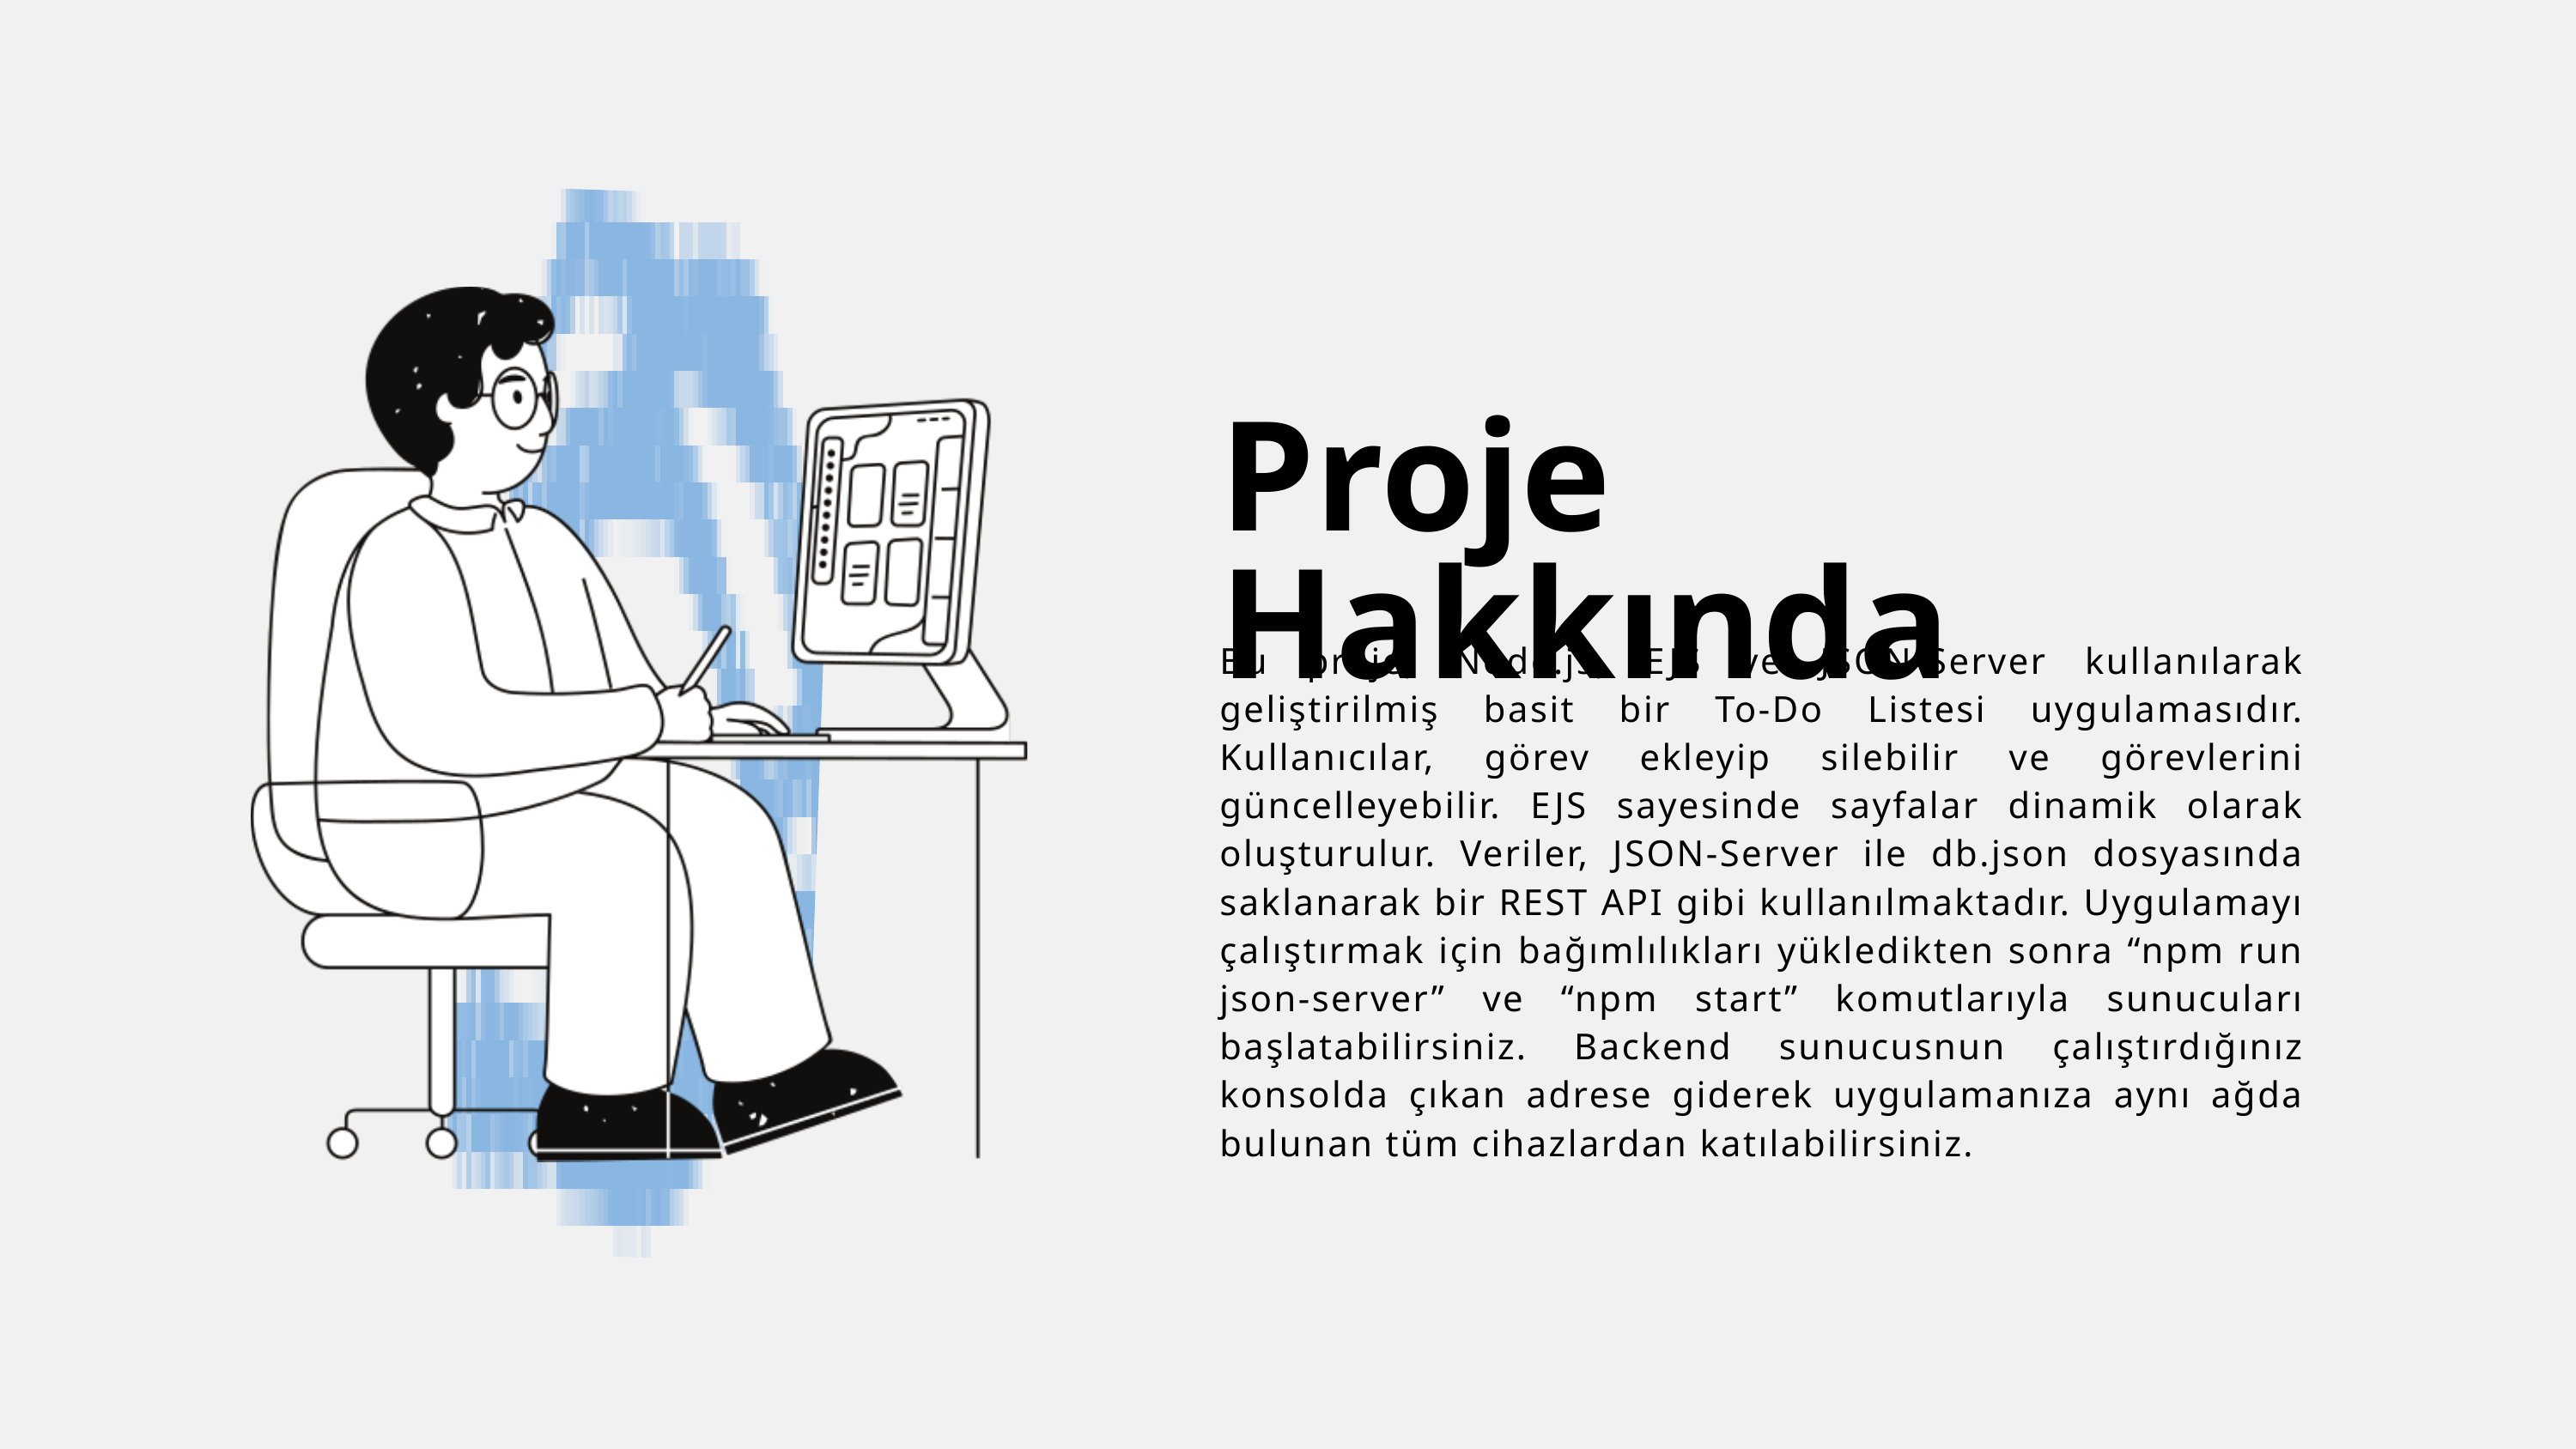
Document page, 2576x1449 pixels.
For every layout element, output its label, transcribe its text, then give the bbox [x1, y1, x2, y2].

text_box [439, 1162, 806, 1264]
text_box [471, 185, 840, 287]
text_box Proje Hakkında [1219, 414, 2325, 709]
text_box [250, 287, 1028, 1162]
text_box Bu proje, Node.js, EJS ve JSON-Server kullanılarak geliştirilmiş basit bir To-Do Listesi uygulamasıdır. Kullanıcılar, görev ekleyip silebilir ve görevlerini güncelleyebilir. EJS sayesinde sayfalar dinamik olarak oluşturulur. Veriler, JSON-Server ile db.json dosyasında saklanarak bir REST API gibi kullanılmaktadır. Uygulamayı çalıştırmak için bağımlılıkları yükledikten sonra “npm run json-server” ve “npm start” komutlarıyla sunucuları başlatabilirsiniz. Backend sunucusnun çalıştırdığınız konsolda çıkan adrese giderek uygulamanıza aynı ağda bulunan tüm cihazlardan katılabilirsiniz. [1219, 633, 2306, 1212]
